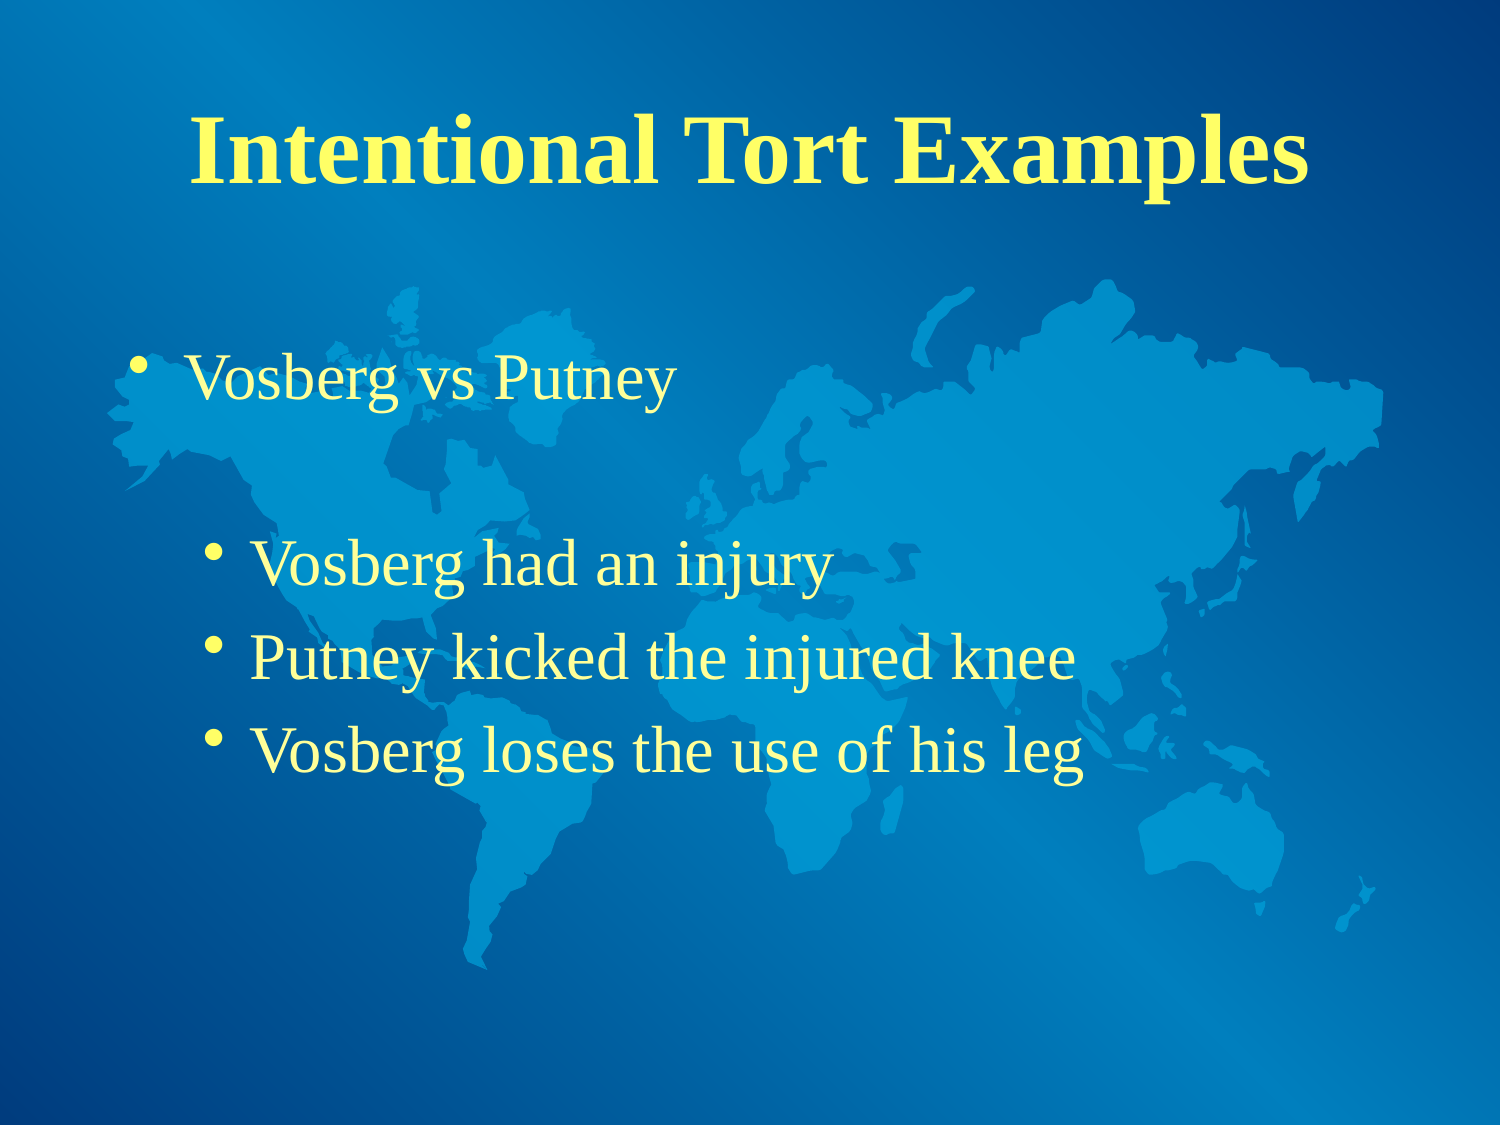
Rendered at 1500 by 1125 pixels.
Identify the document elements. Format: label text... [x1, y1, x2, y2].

title Intentional Tort Examples [112, 50, 1388, 238]
list Vosberg vs Putney Vosberg had an injury Putney kicked the injured knee Vosberg loses the use of his leg [112, 324, 1388, 963]
